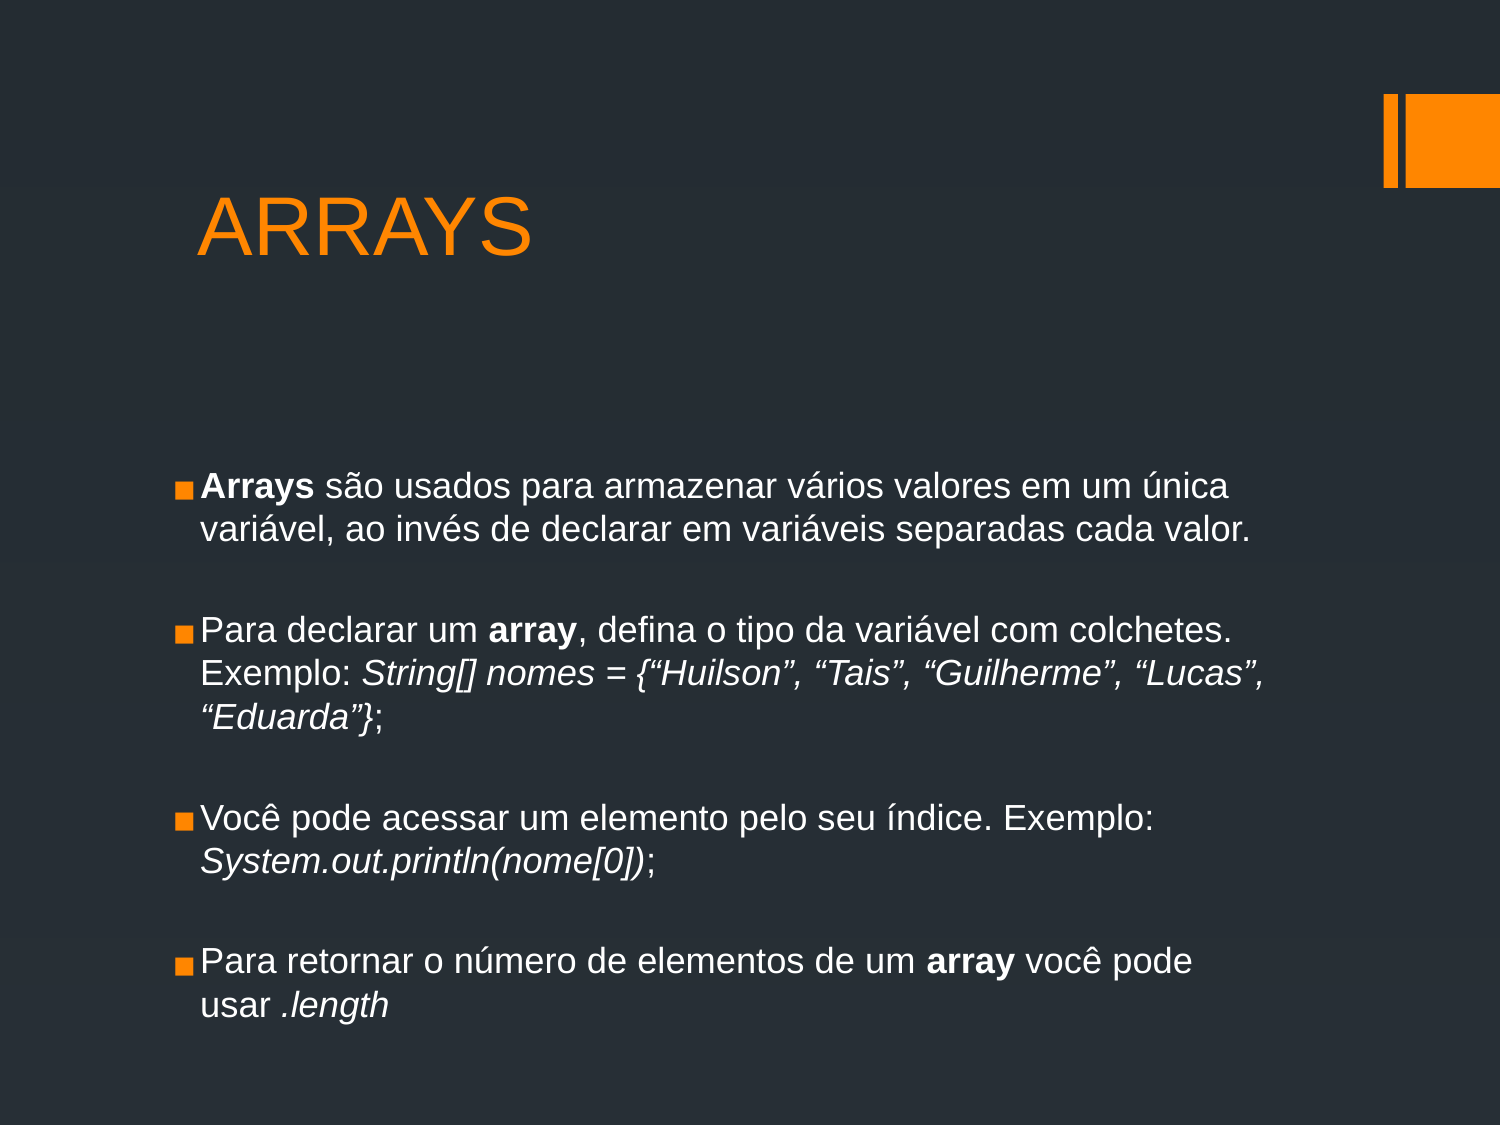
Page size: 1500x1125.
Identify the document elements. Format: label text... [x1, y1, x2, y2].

title ARRAYS [183, 90, 1383, 280]
list Arrays são usados para armazenar vários valores em um única variável, ao invés de declarar em variáveis separadas cada valor. Para declarar um array, defina o tipo da variável com colchetes. Exemplo: String[] nomes = {“Huilson”, “Tais”, “Guilherme”, “Lucas”, “Eduarda”}; Você pode acessar um elemento pelo seu índice. Exemplo: System.out.println(nome[0]); Para retornar o número de elementos de um array você pode usar .length [150, 454, 1350, 1035]
